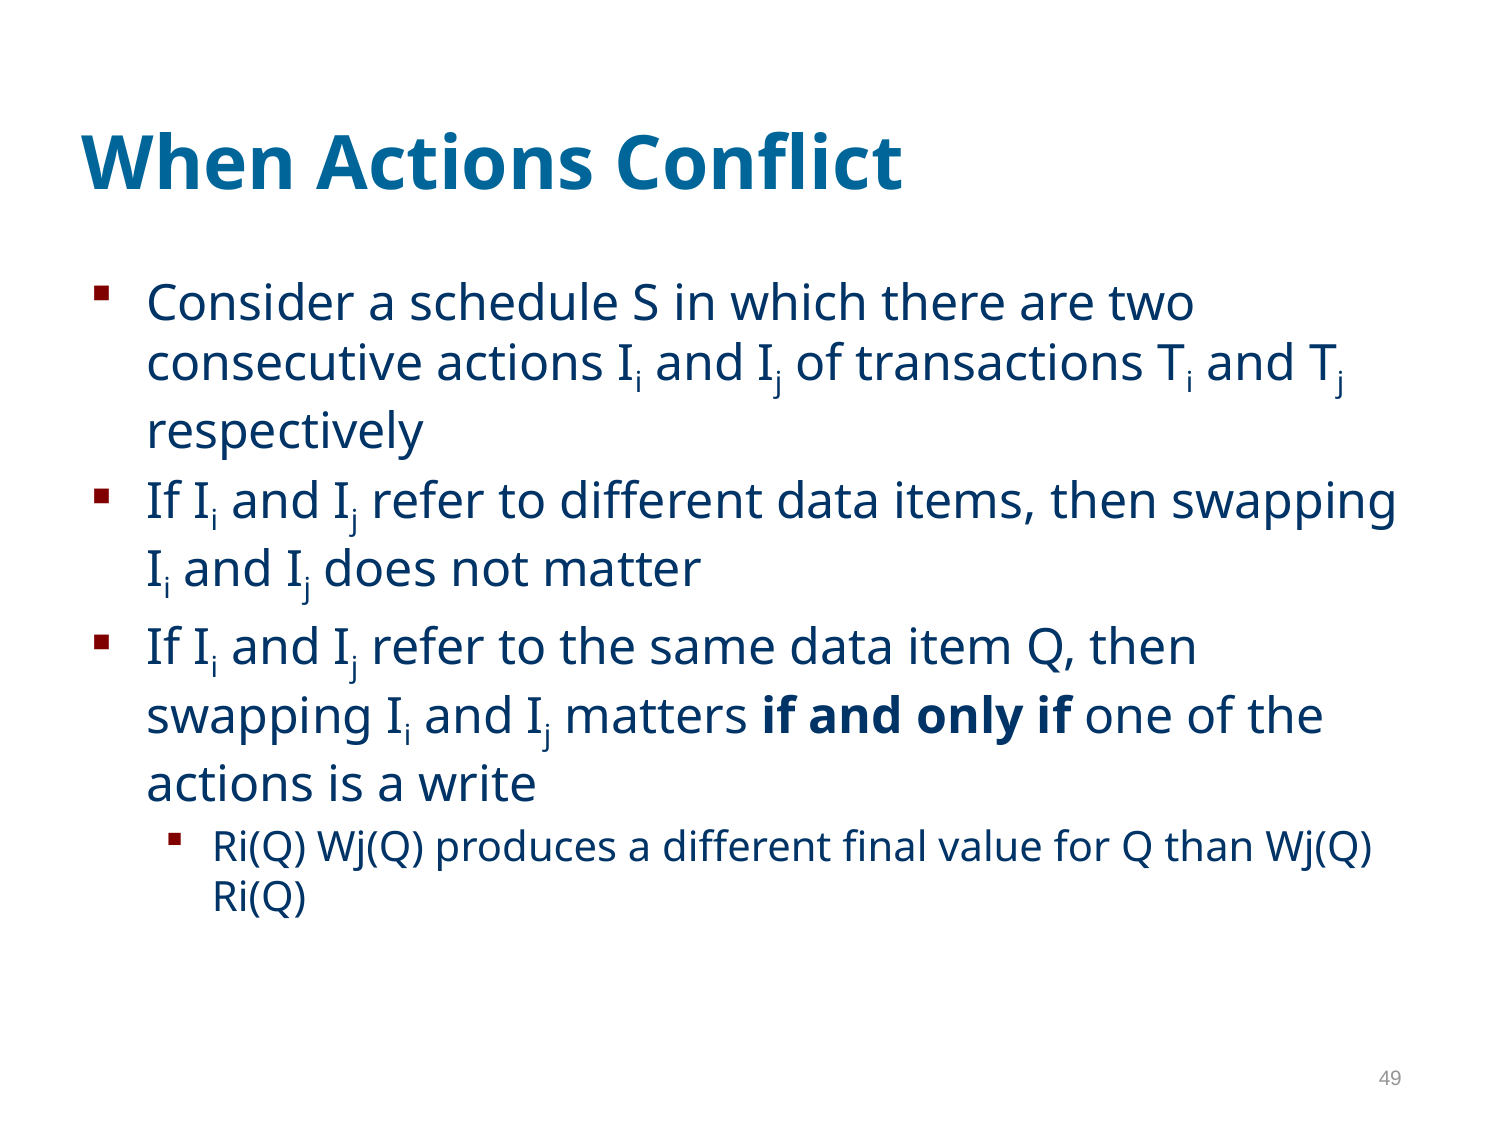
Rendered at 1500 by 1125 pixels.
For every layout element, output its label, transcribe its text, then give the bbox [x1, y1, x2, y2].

title When Actions Conflict [66, 24, 1342, 213]
slide_number 49 [1104, 1021, 1417, 1097]
list Consider a schedule S in which there are two consecutive actions Ii and Ij of transactions Ti and Tj respectively If Ii and Ij refer to different data items, then swapping Ii and Ij does not matter If Ii and Ij refer to the same data item Q, then swapping Ii and Ij matters if and only if one of the actions is a write Ri(Q) Wj(Q) produces a different final value for Q than Wj(Q) Ri(Q) [75, 262, 1417, 994]
